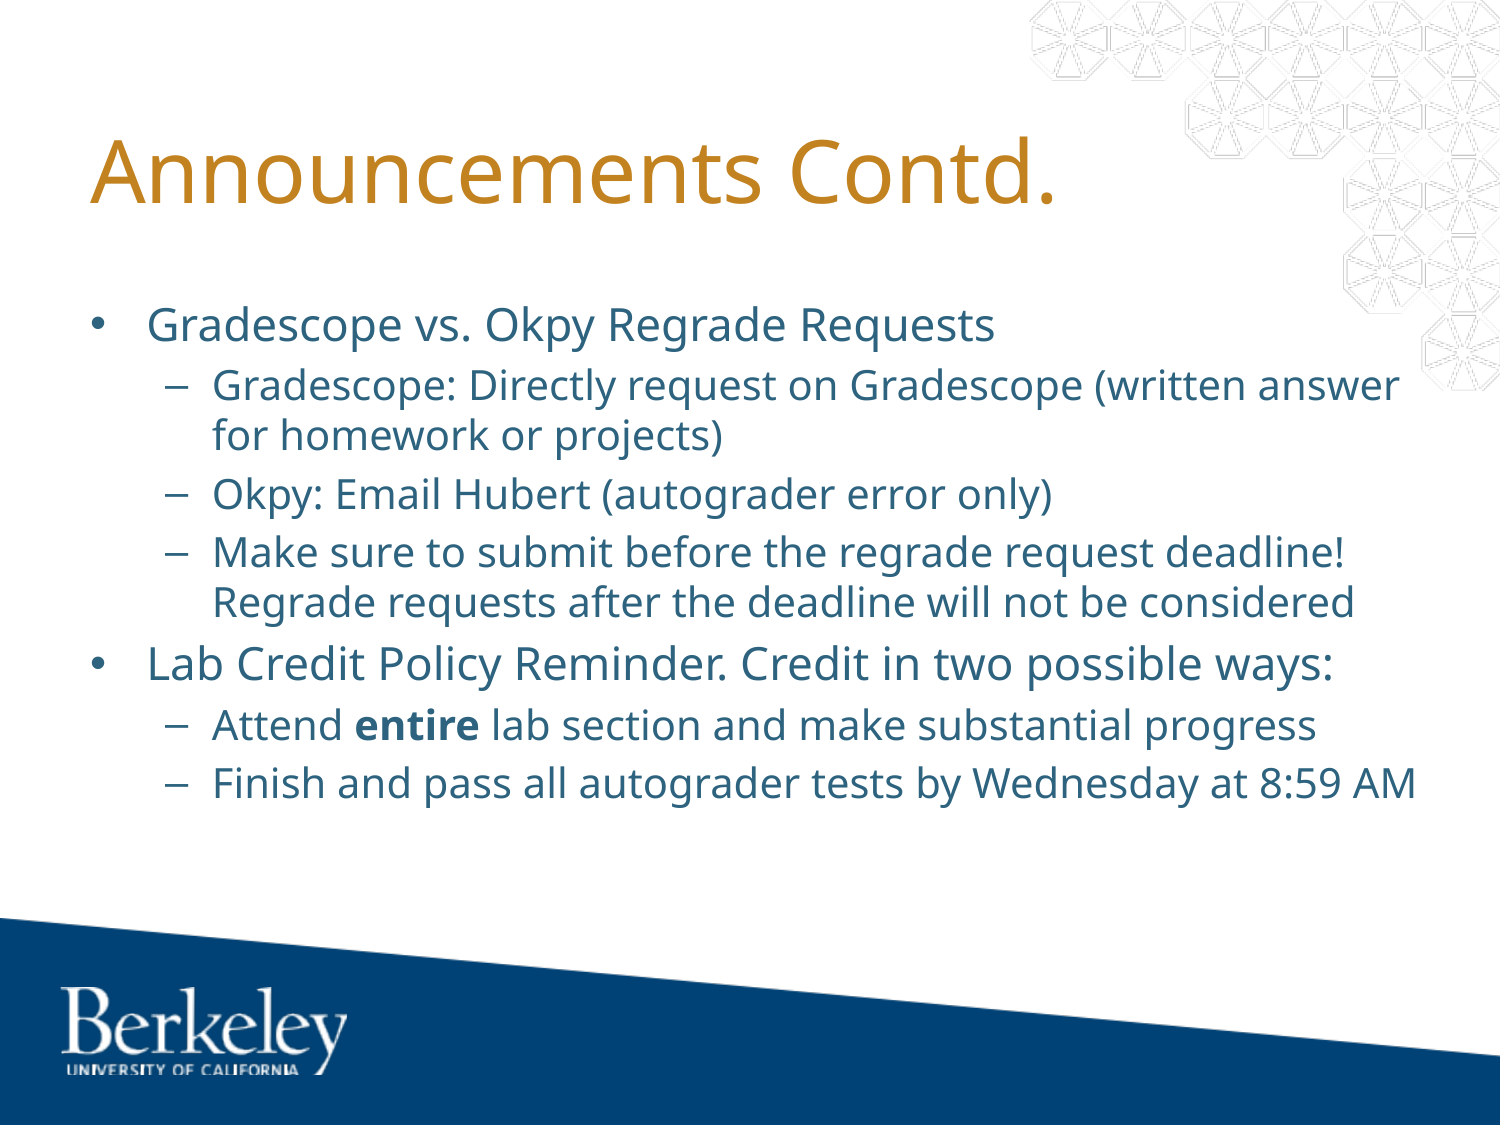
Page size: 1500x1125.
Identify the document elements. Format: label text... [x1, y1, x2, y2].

title Announcements Contd. [75, 73, 1435, 263]
list Gradescope vs. Okpy Regrade Requests Gradescope: Directly request on Gradescope (written answer for homework or projects) Okpy: Email Hubert (autograder error only) Make sure to submit before the regrade request deadline! Regrade requests after the deadline will not be considered Lab Credit Policy Reminder. Credit in two possible ways: Attend entire lab section and make substantial progress Finish and pass all autograder tests by Wednesday at 8:59 AM [75, 288, 1435, 879]
